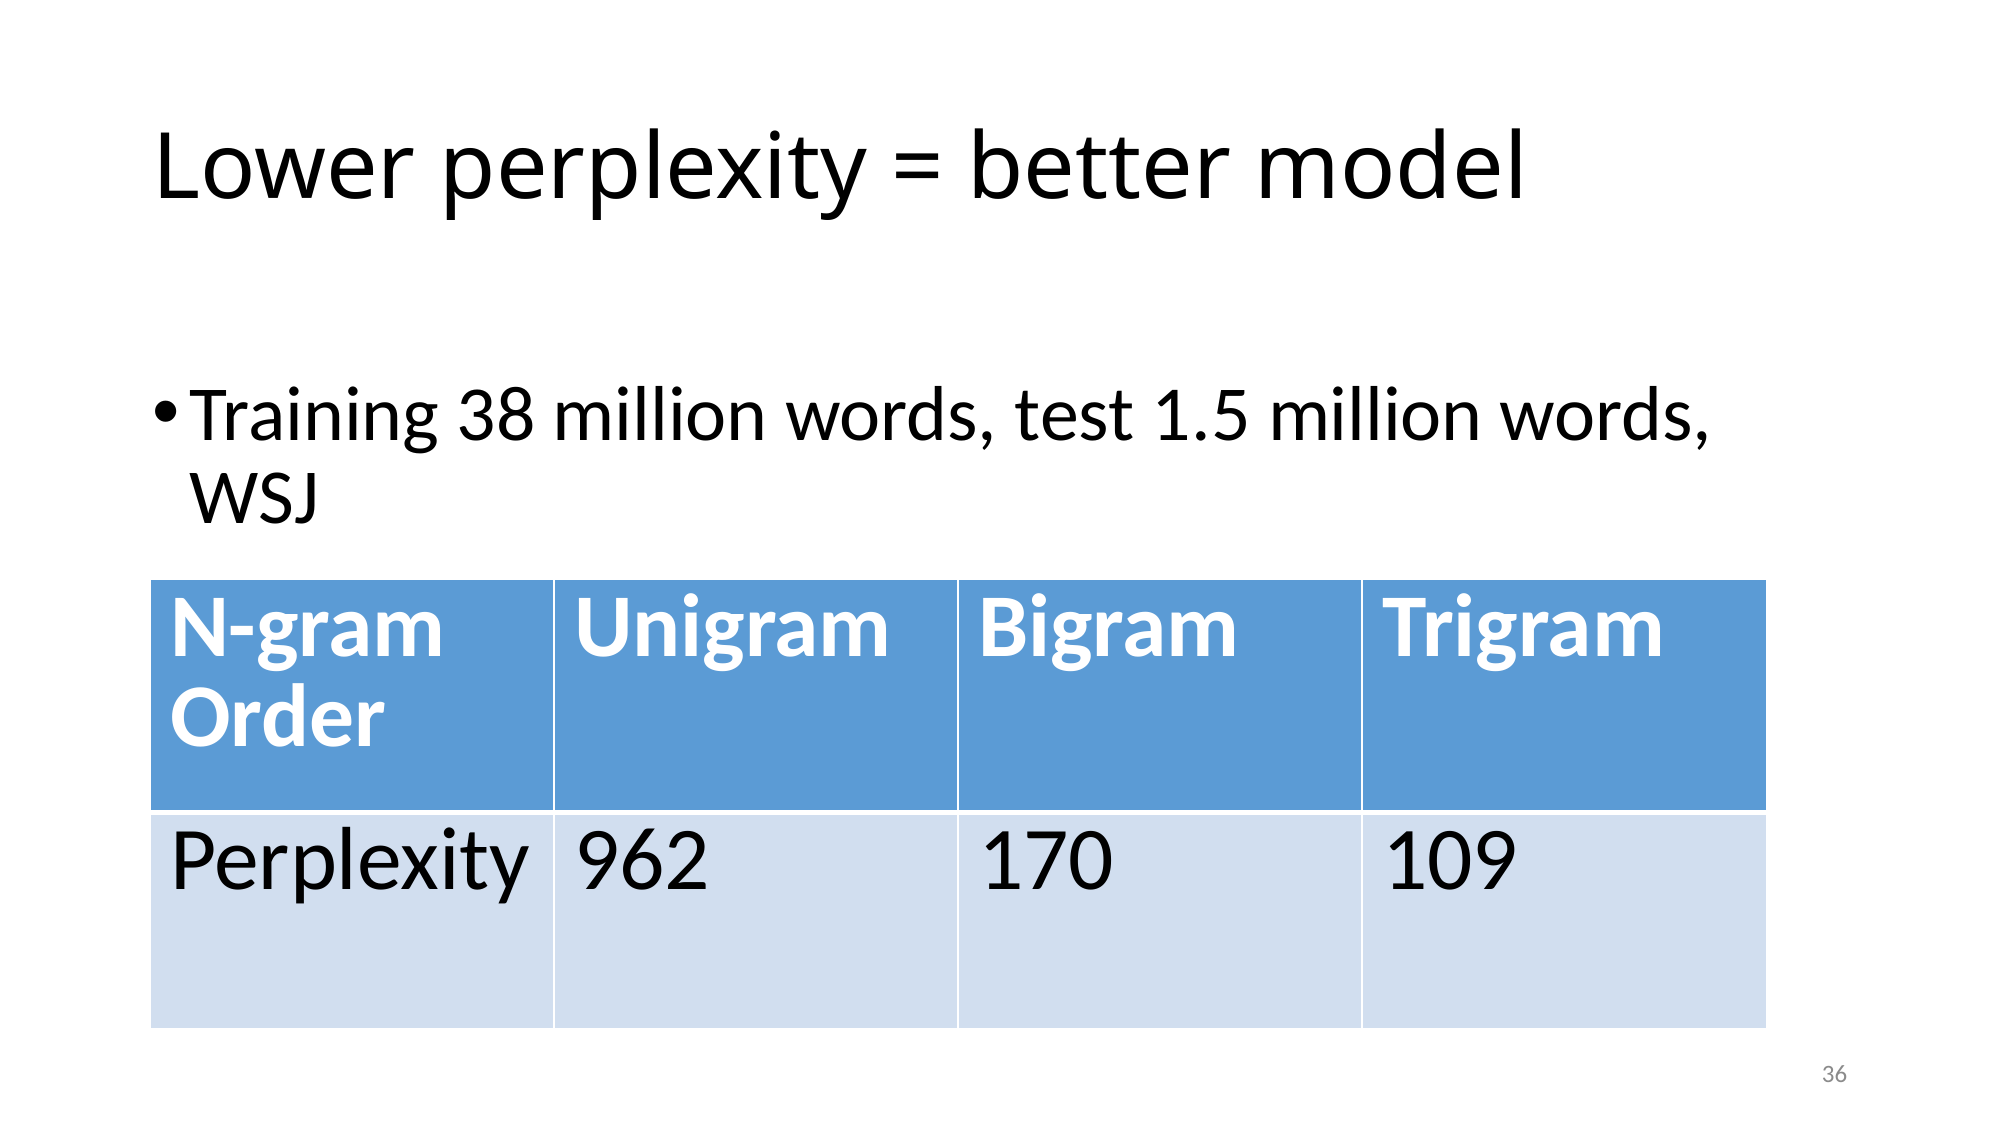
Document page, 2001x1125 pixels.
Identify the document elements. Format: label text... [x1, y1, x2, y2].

title Lower perplexity = better model [137, 59, 1863, 278]
table_header Bigram [959, 580, 1361, 810]
list Training 38 million words, test 1.5 million words, WSJ [137, 299, 1863, 1014]
table_header N-gram Order [151, 580, 553, 810]
slide_number 36 [1412, 1042, 1863, 1103]
table_cell 962 [555, 815, 957, 1028]
table_header Trigram [1363, 580, 1766, 810]
table_cell Perplexity [151, 815, 553, 1028]
table_header Unigram [555, 580, 957, 810]
table_cell 109 [1363, 815, 1766, 1028]
table_cell 170 [959, 815, 1361, 1028]
